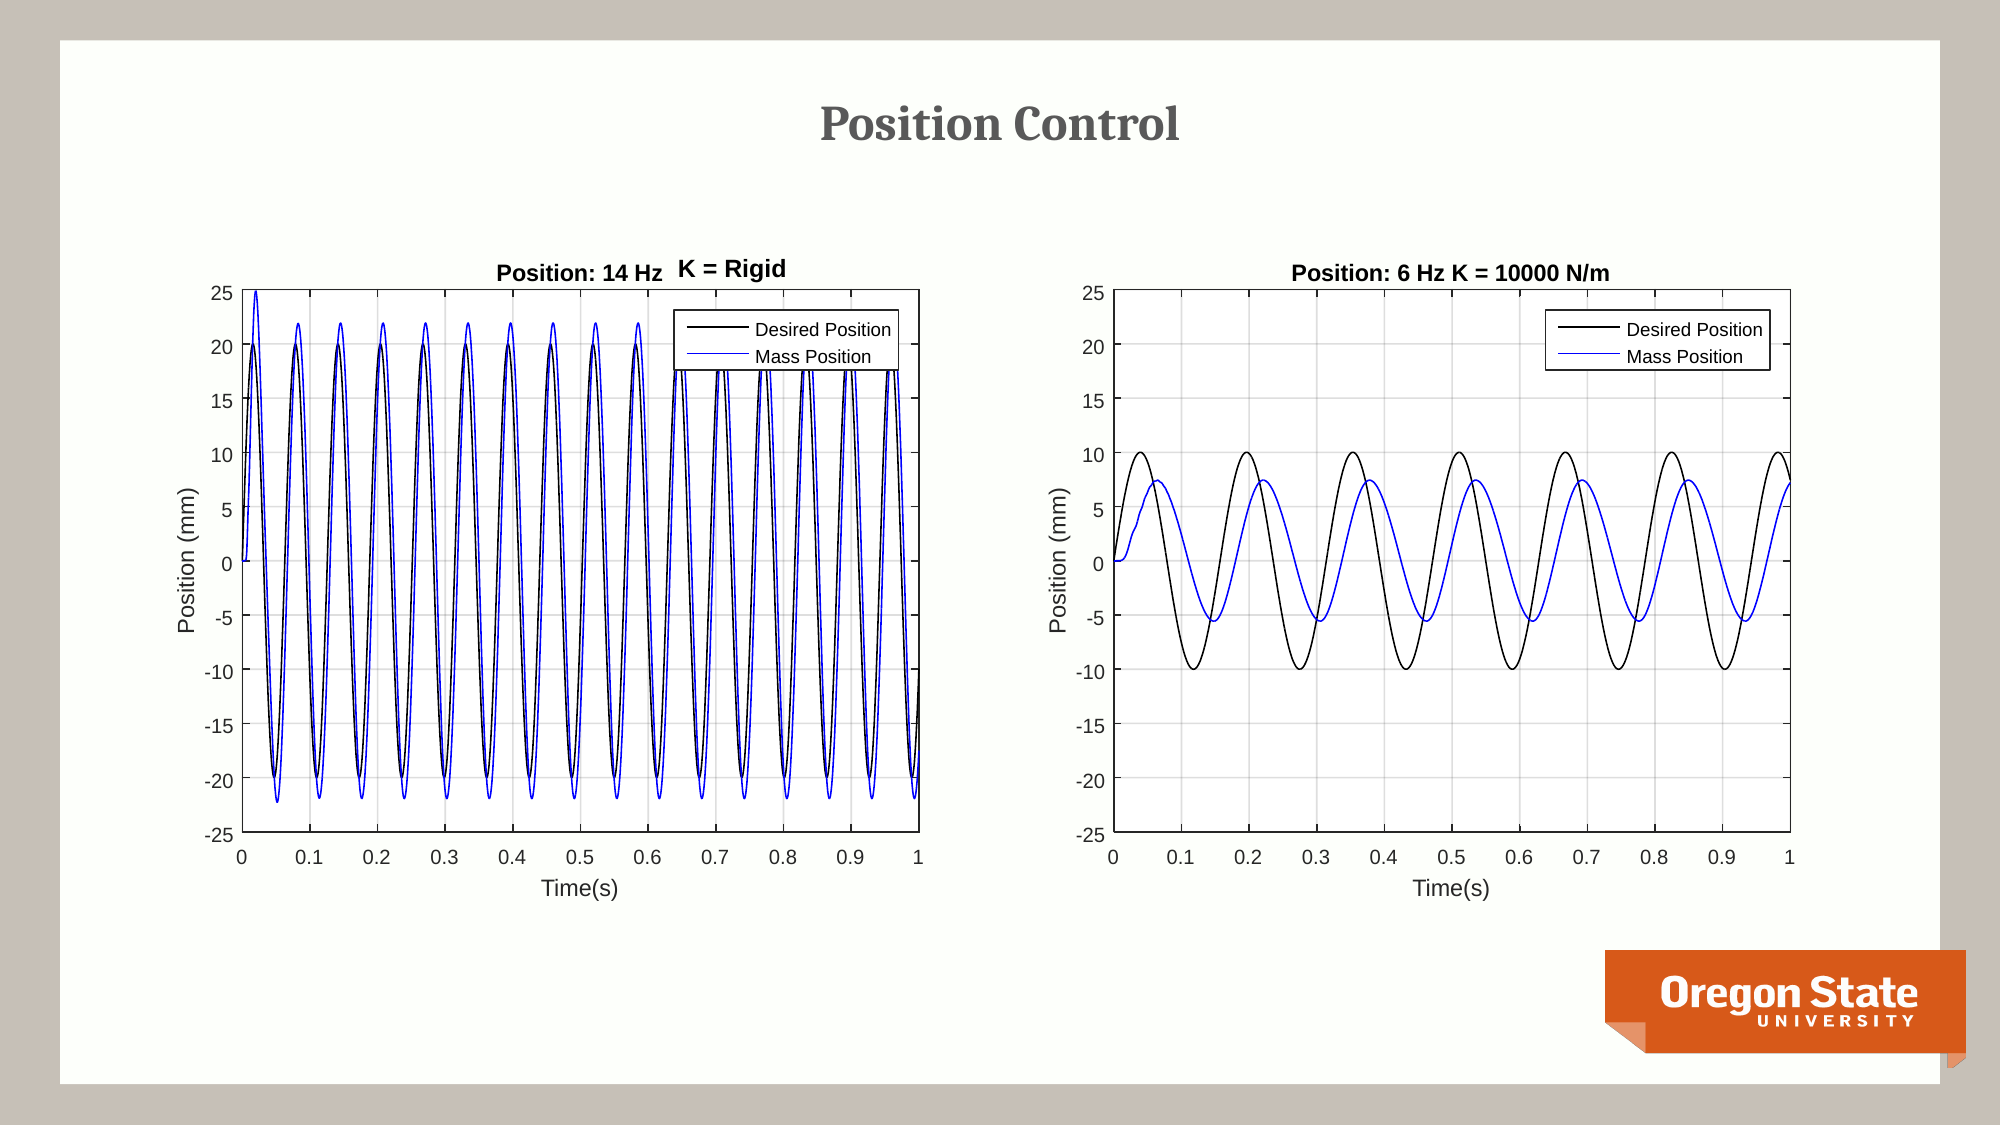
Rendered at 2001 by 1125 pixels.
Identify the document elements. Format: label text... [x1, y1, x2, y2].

title Position Control [99, 75, 1900, 188]
picture [128, 240, 1872, 904]
picture [1605, 950, 1966, 1068]
